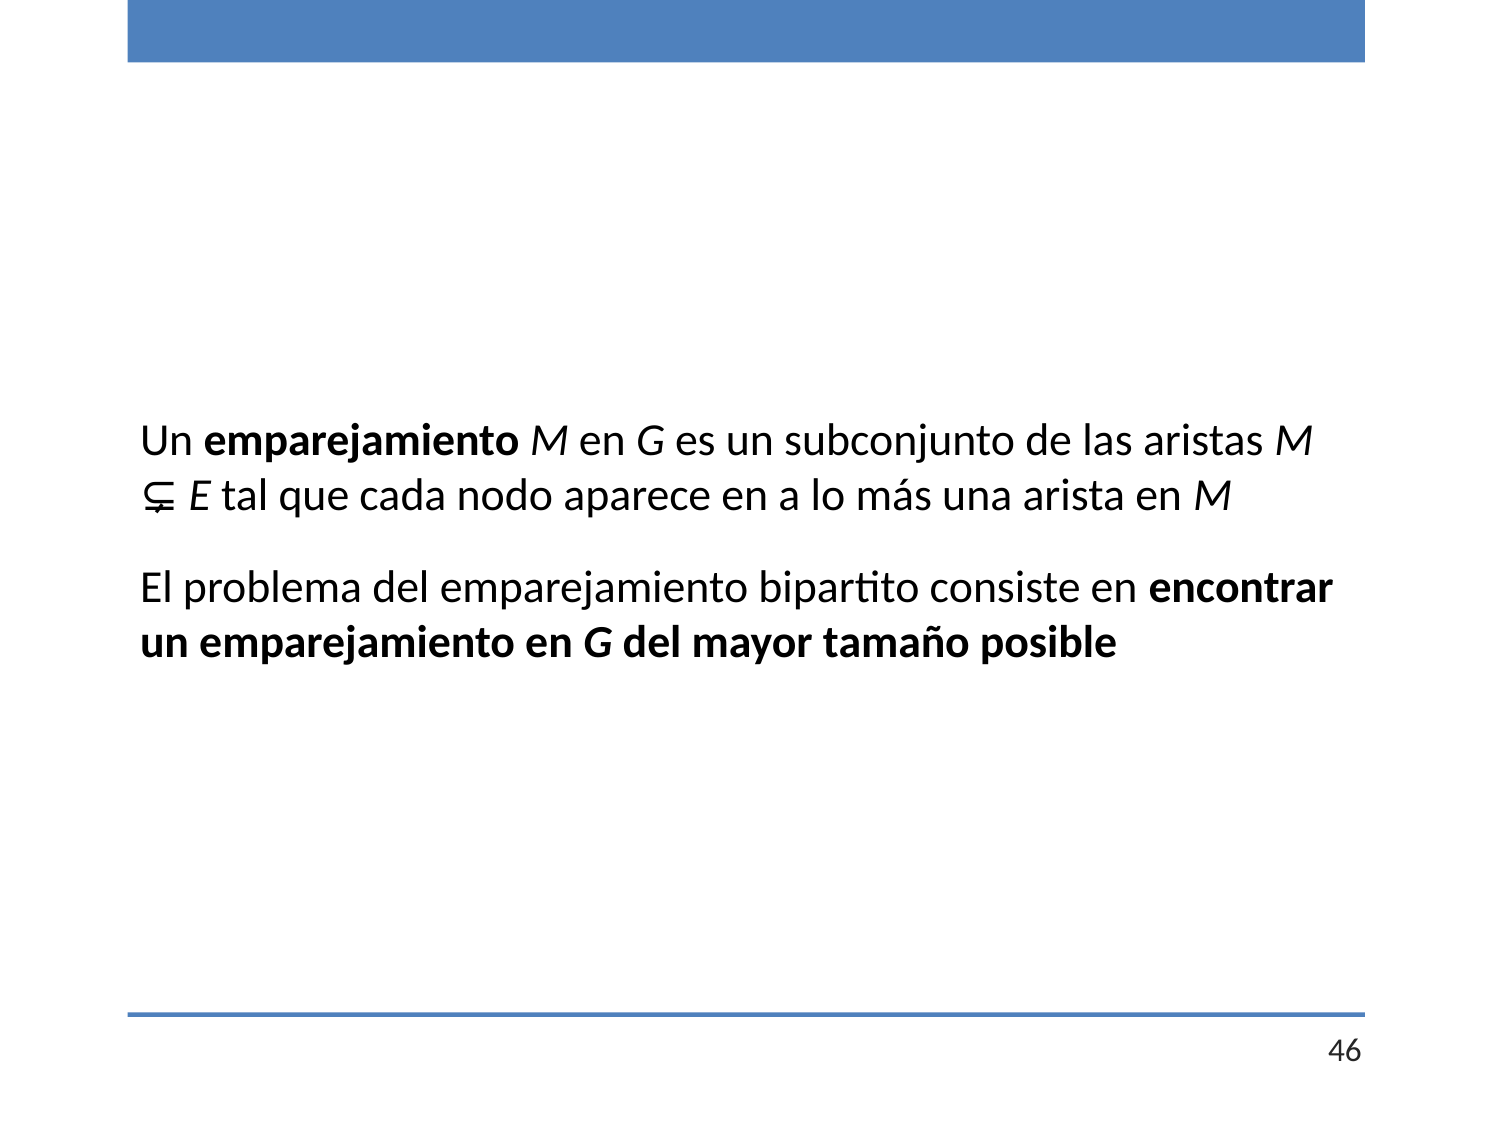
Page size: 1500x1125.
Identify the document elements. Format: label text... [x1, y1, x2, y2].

list Un emparejamiento M en G es un subconjunto de las aristas M ⊊ E tal que cada nodo aparece en a lo más una arista en M El problema del emparejamiento bipartito consiste en encontrar un emparejamiento en G del mayor tamaño posible [125, 82, 1363, 993]
slide_number 46 [1251, 1018, 1377, 1079]
